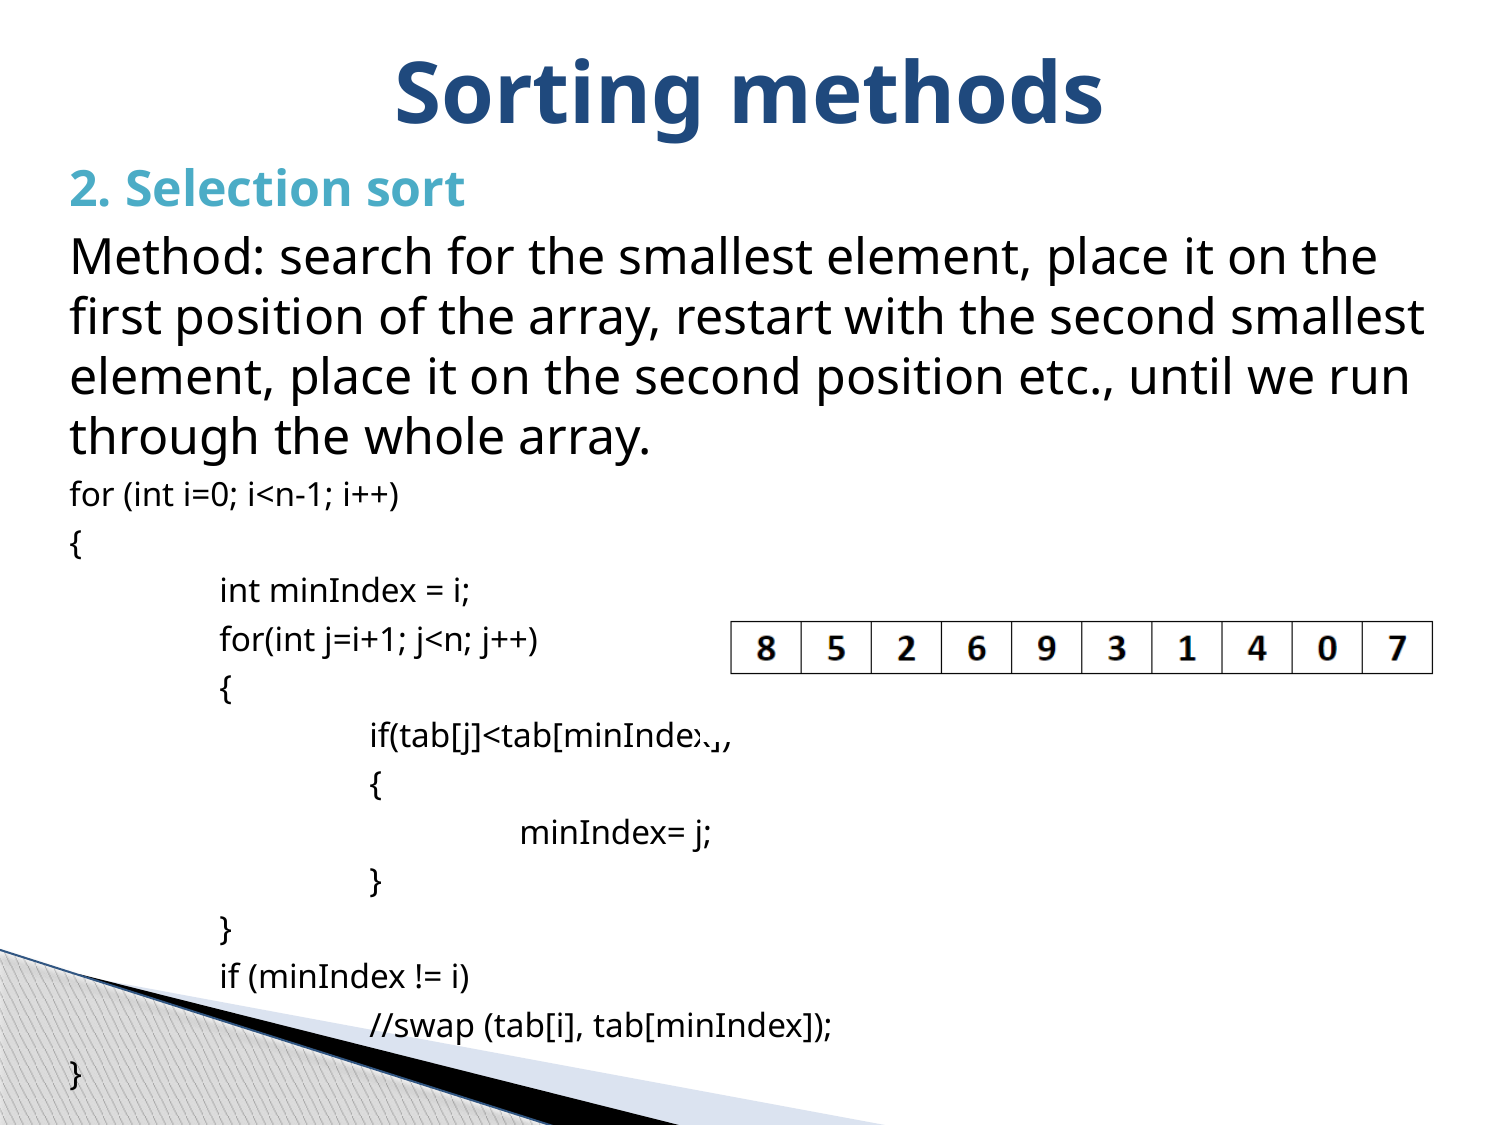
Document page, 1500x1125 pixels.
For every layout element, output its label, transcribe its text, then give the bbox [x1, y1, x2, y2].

list 2. Selection sort Method: search for the smallest element, place it on the first position of the array, restart with the second smallest element, place it on the second position etc., until we run through the whole array. for (int i=0; i<n-1; i++) { int minIndex = i; for(int j=i+1; j<n; j++) { if(tab[j]<tab[minIndex]) { minIndex= j; } } if (minIndex != i) //swap (tab[i], tab[minIndex]); } [36, 149, 1464, 892]
title Sorting methods [75, 0, 1425, 183]
picture [699, 585, 1467, 743]
